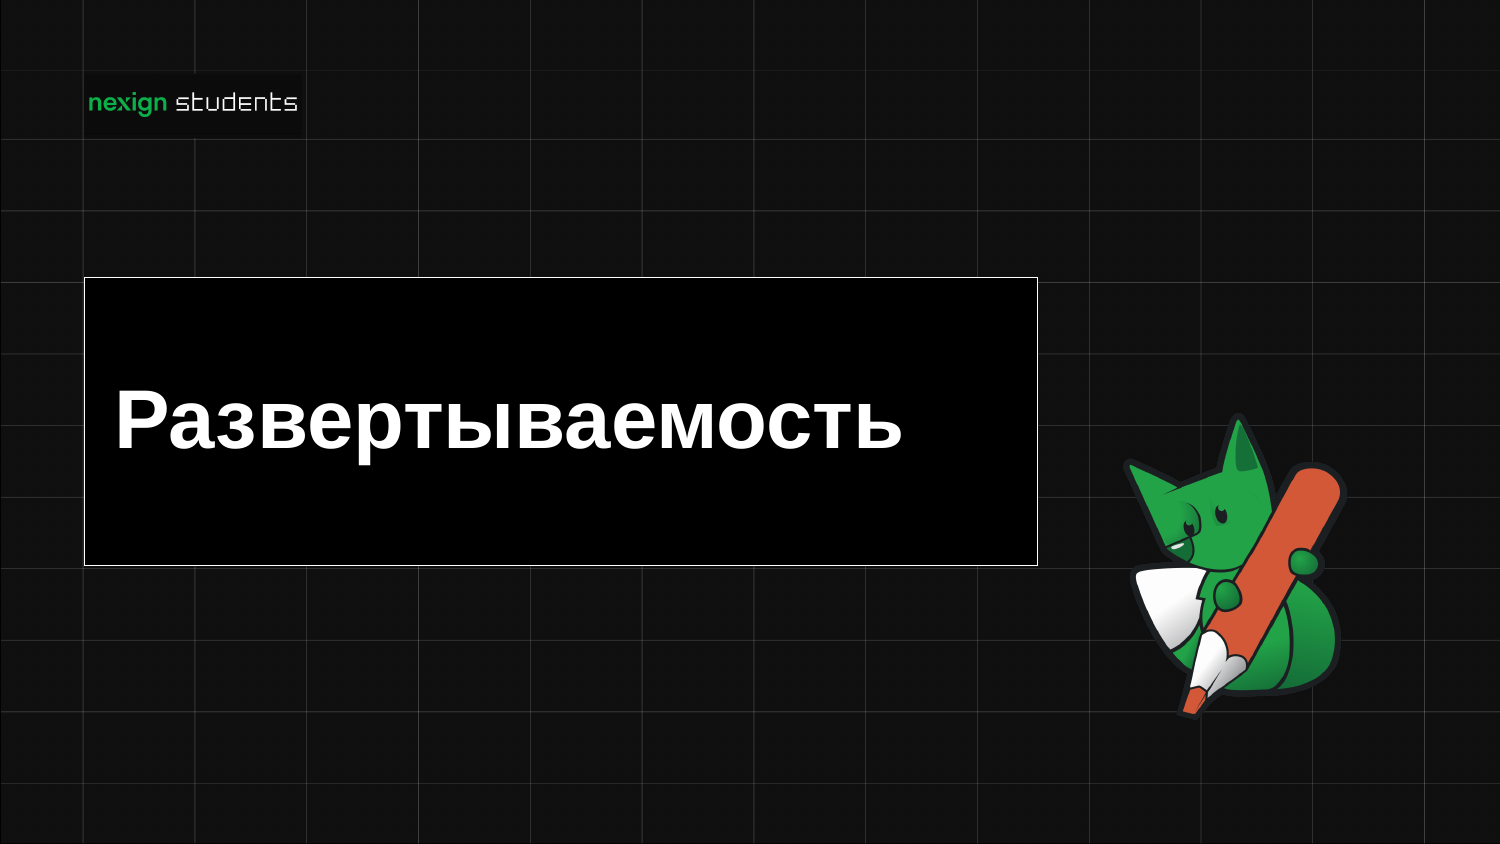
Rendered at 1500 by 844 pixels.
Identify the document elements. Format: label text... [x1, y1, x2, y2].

picture [0, 0, 1500, 844]
title Развертываемость [84, 277, 1038, 566]
